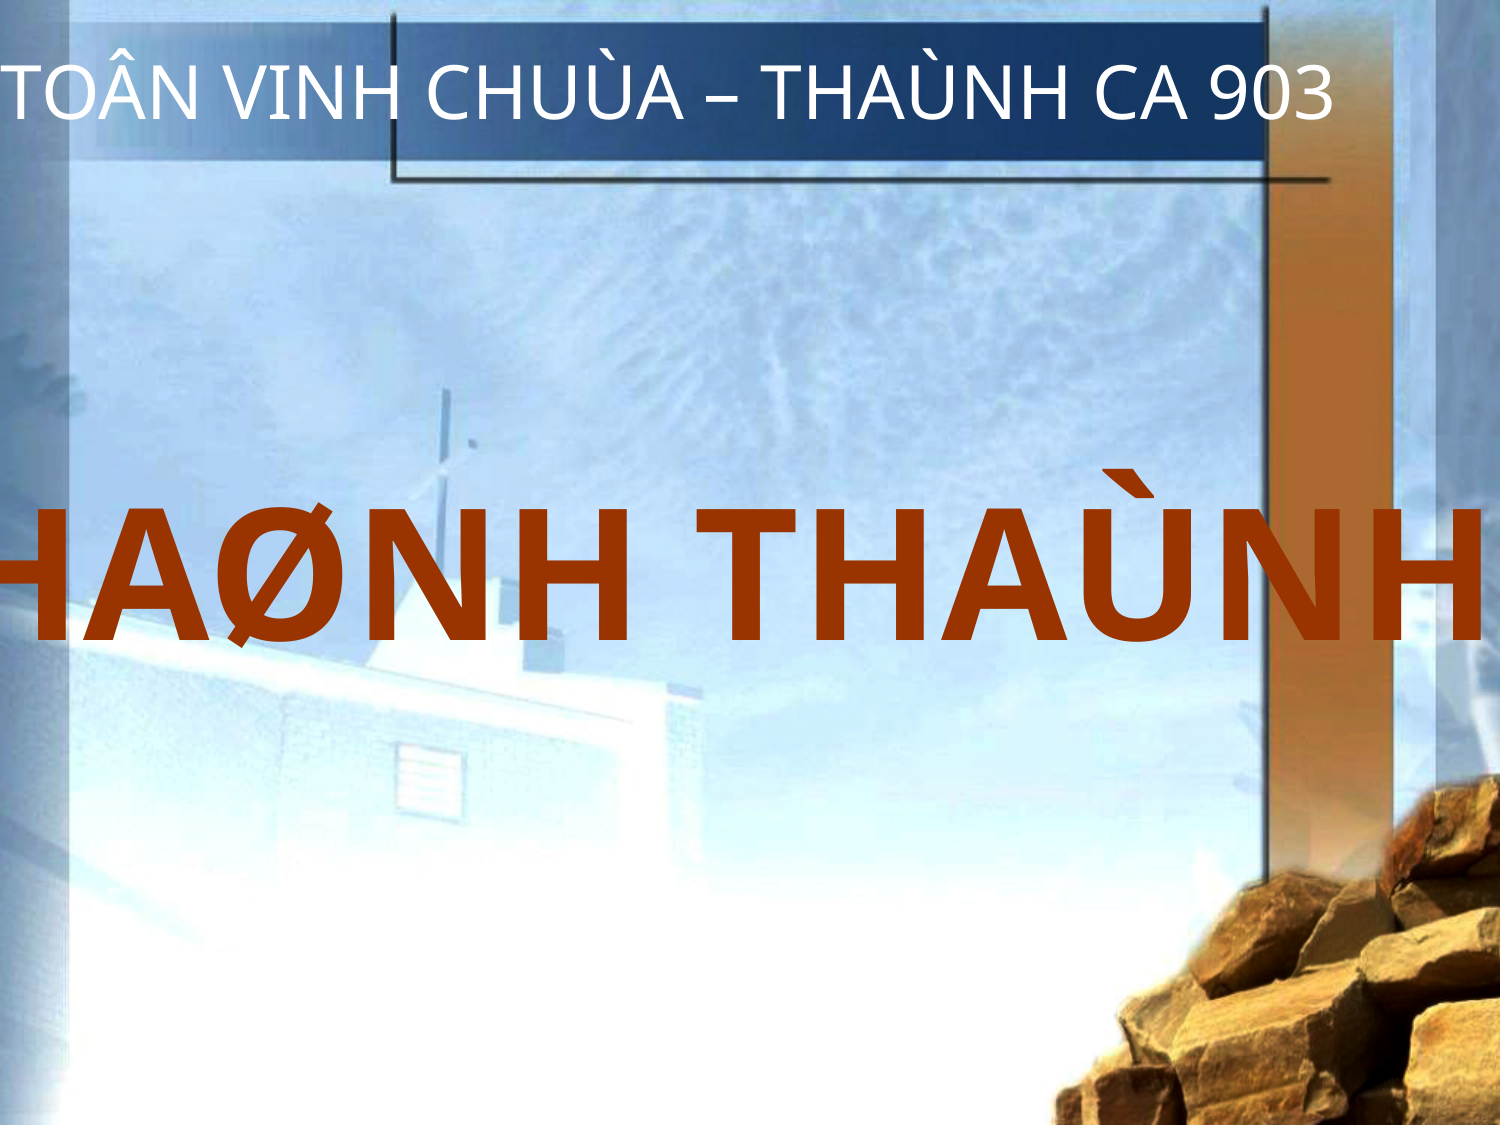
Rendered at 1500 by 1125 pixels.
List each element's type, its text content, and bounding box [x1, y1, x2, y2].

picture [0, 685, 1500, 1125]
text_box TOÂN VINH CHUÙA – THAÙNH CA 903 [0, 37, 1352, 143]
picture [0, 0, 1500, 450]
text_box THAØNH THAÙNH [0, 450, 1500, 685]
